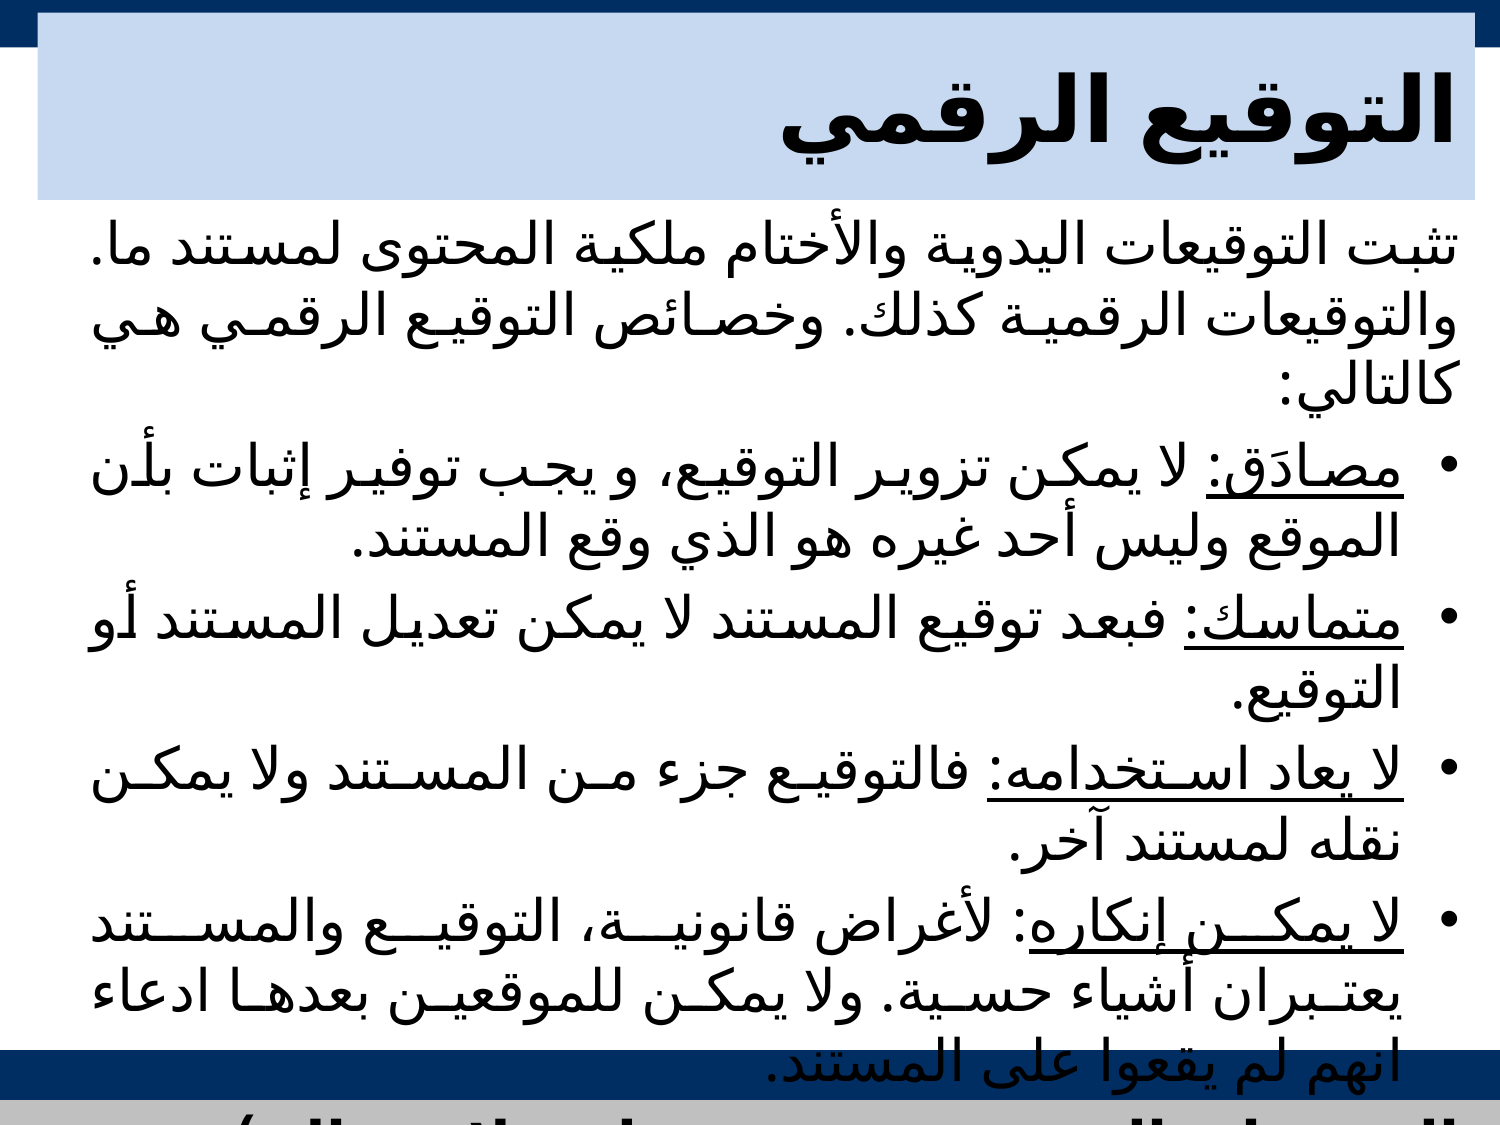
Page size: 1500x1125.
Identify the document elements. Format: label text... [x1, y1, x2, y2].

title التوقيع الرقمي [37, 12, 1475, 200]
list تثبت التوقيعات اليدوية والأختام ملكية المحتوى لمستند ما. والتوقيعات الرقمية كذلك. وخصائص التوقيع الرقمي هي كالتالي: مصادَق: لا يمكن تزوير التوقيع، و يجب توفير إثبات بأن الموقع وليس أحد غيره هو الذي وقع المستند. متماسك: فبعد توقيع المستند لا يمكن تعديل المستند أو التوقيع. لا يعاد استخدامه: فالتوقيع جزء من المستند ولا يمكن نقله لمستند آخر. لا يمكن إنكاره: لأغراض قانونية، التوقيع والمستند يعتبران أشياء حسية. ولا يمكن للموقعين بعدها ادعاء انهم لم يقعوا على المستند. التوقيعات الرقمية هي بديلة لإتشماك.)يتم استخدام الهاش والتشفير معا) في اتشماك يتم التشفير بمفتاح خاص وفي التوقيع الرقمي يستخدم المفتاح العام [75, 199, 1475, 1075]
